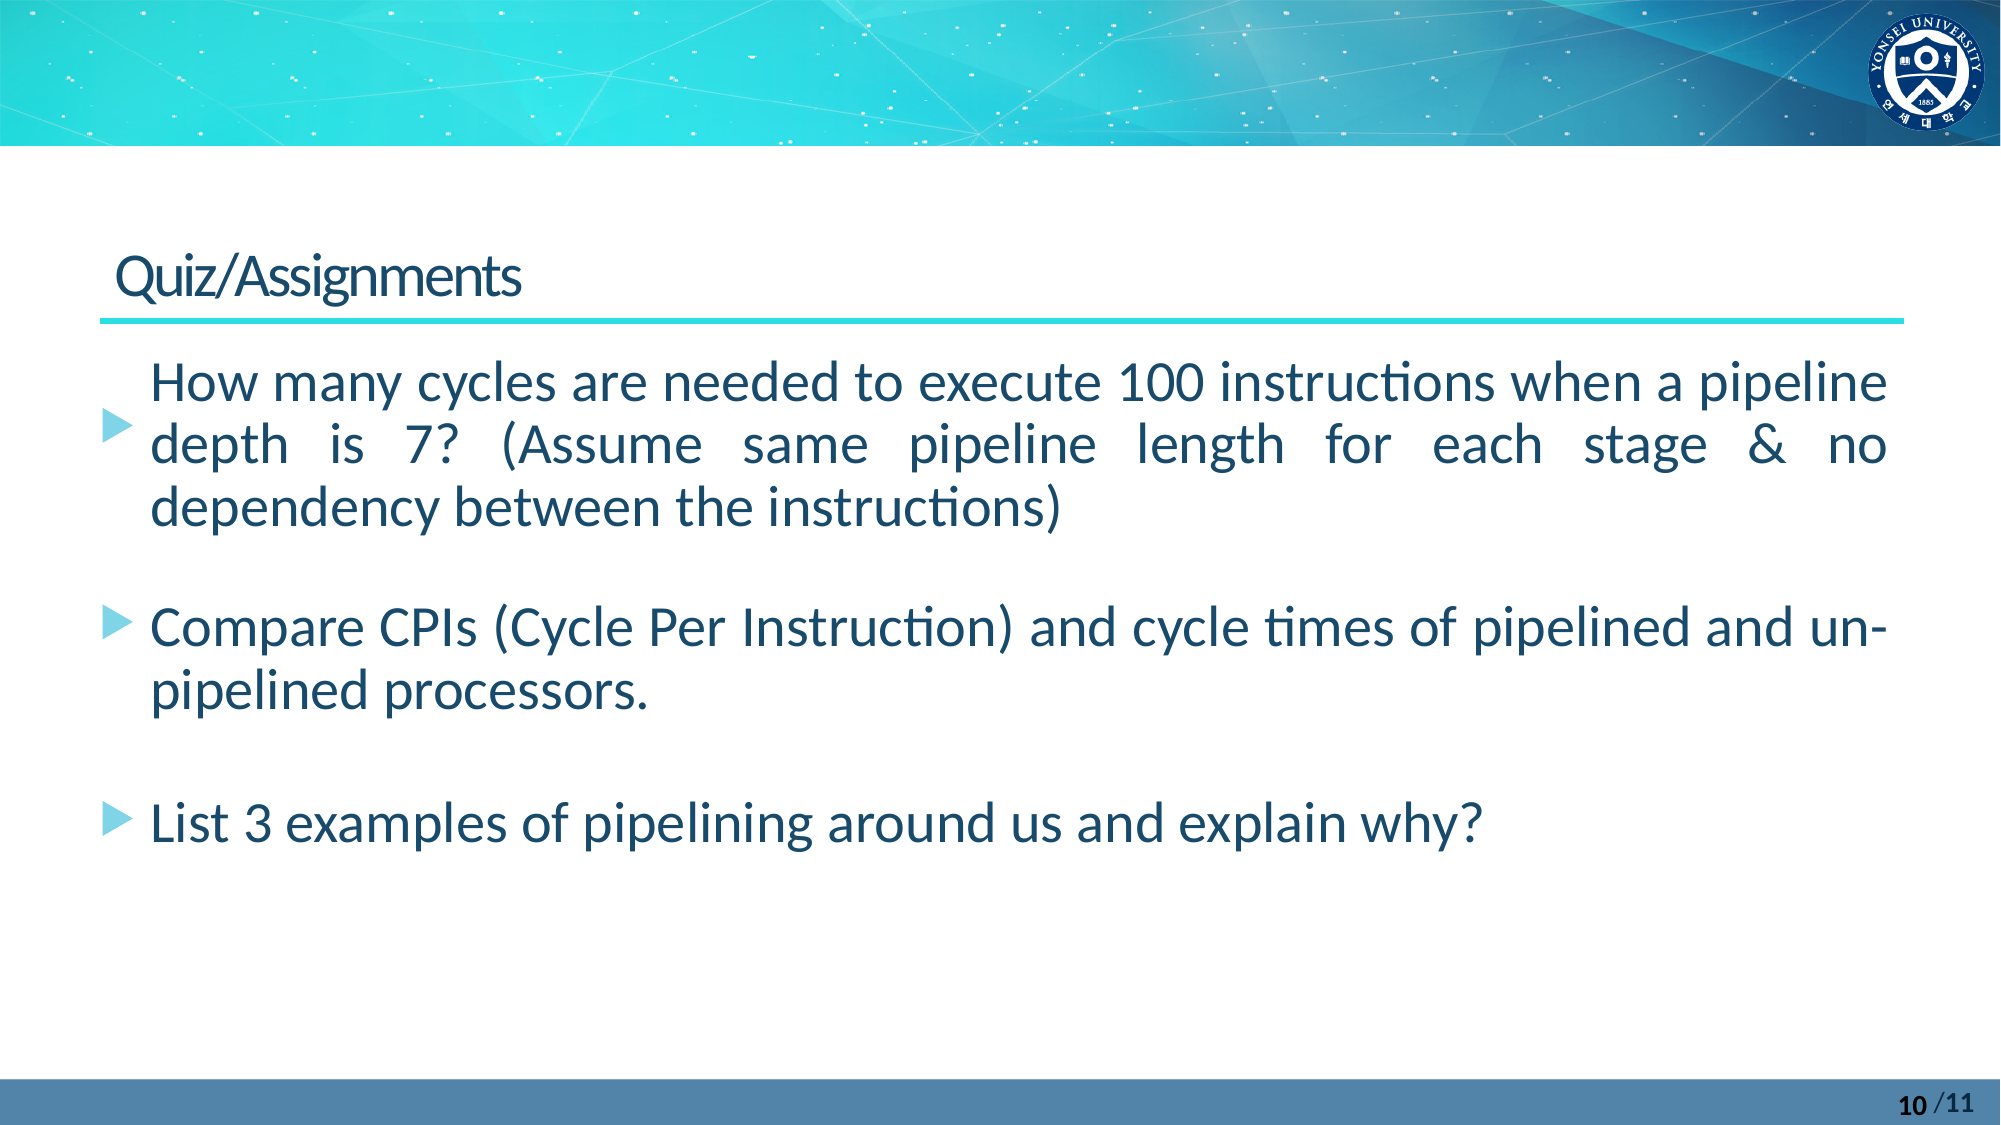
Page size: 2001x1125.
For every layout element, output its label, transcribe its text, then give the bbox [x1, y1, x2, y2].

slide_number 10 [1493, 1077, 1943, 1125]
list How many cycles are needed to execute 100 instructions when a pipeline depth is 7? (Assume same pipeline length for each stage & no dependency between the instructions) [135, 343, 1905, 423]
list List 3 examples of pipelining around us and explain why? [135, 785, 1905, 864]
picture [0, 0, 2001, 168]
list Quiz/Assignments [99, 235, 1000, 319]
list Compare CPIs (Cycle Per Instruction) and cycle times of pipelined and un-pipelined processors. [135, 588, 1905, 668]
